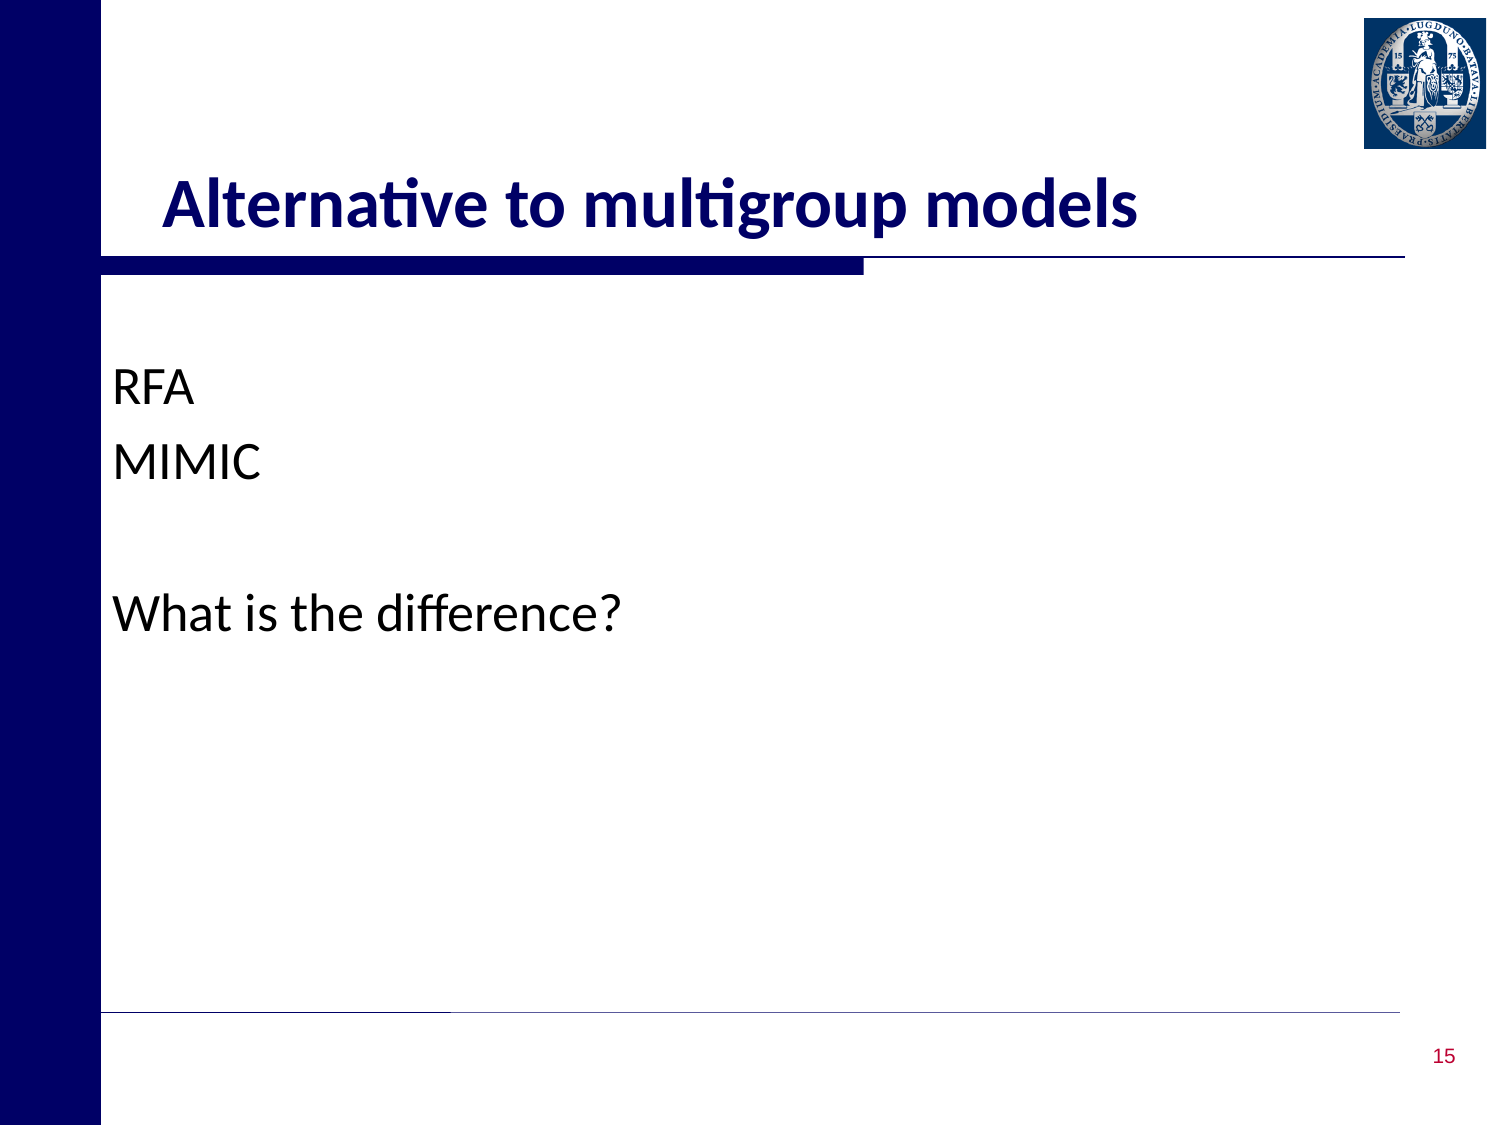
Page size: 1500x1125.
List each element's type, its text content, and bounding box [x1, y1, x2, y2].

picture [1364, 18, 1487, 149]
slide_number 15 [1158, 1011, 1471, 1099]
text_box RFA MIMIC What is the difference? [112, 349, 1293, 473]
title Alternative to multigroup models [147, 50, 1301, 250]
